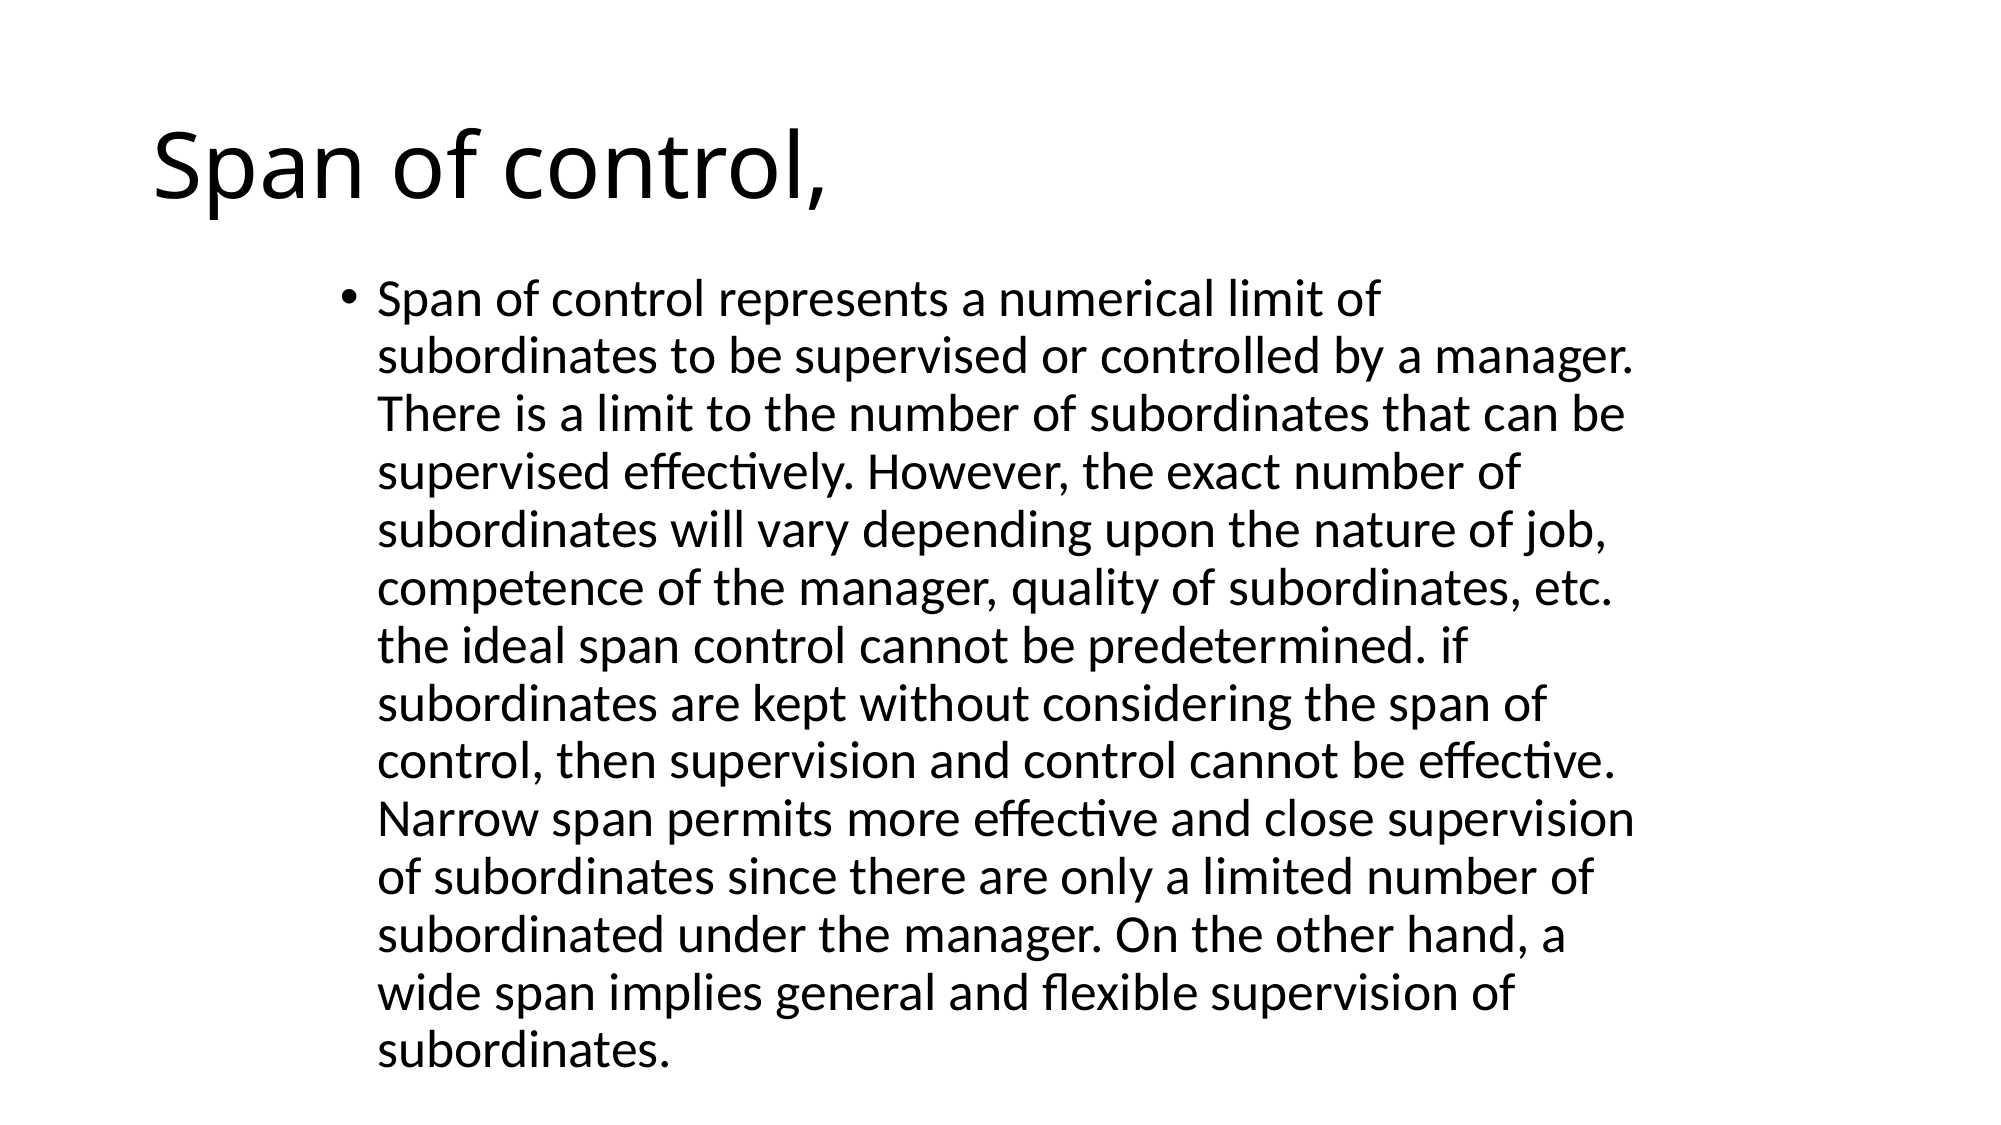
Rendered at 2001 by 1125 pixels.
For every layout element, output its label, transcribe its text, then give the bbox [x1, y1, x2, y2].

title Span of control, [137, 59, 1863, 278]
list Span of control represents a numerical limit of subordinates to be supervised or controlled by a manager. There is a limit to the number of subordinates that can be supervised effectively. However, the exact number of subordinates will vary depending upon the nature of job, competence of the manager, quality of subordinates, etc. the ideal span control cannot be predetermined. if subordinates are kept without considering the span of control, then supervision and control cannot be effective. Narrow span permits more effective and close supervision of subordinates since there are only a limited number of subordinated under the manager. On the other hand, a wide span implies general and flexible supervision of subordinates. [324, 262, 1675, 1088]
